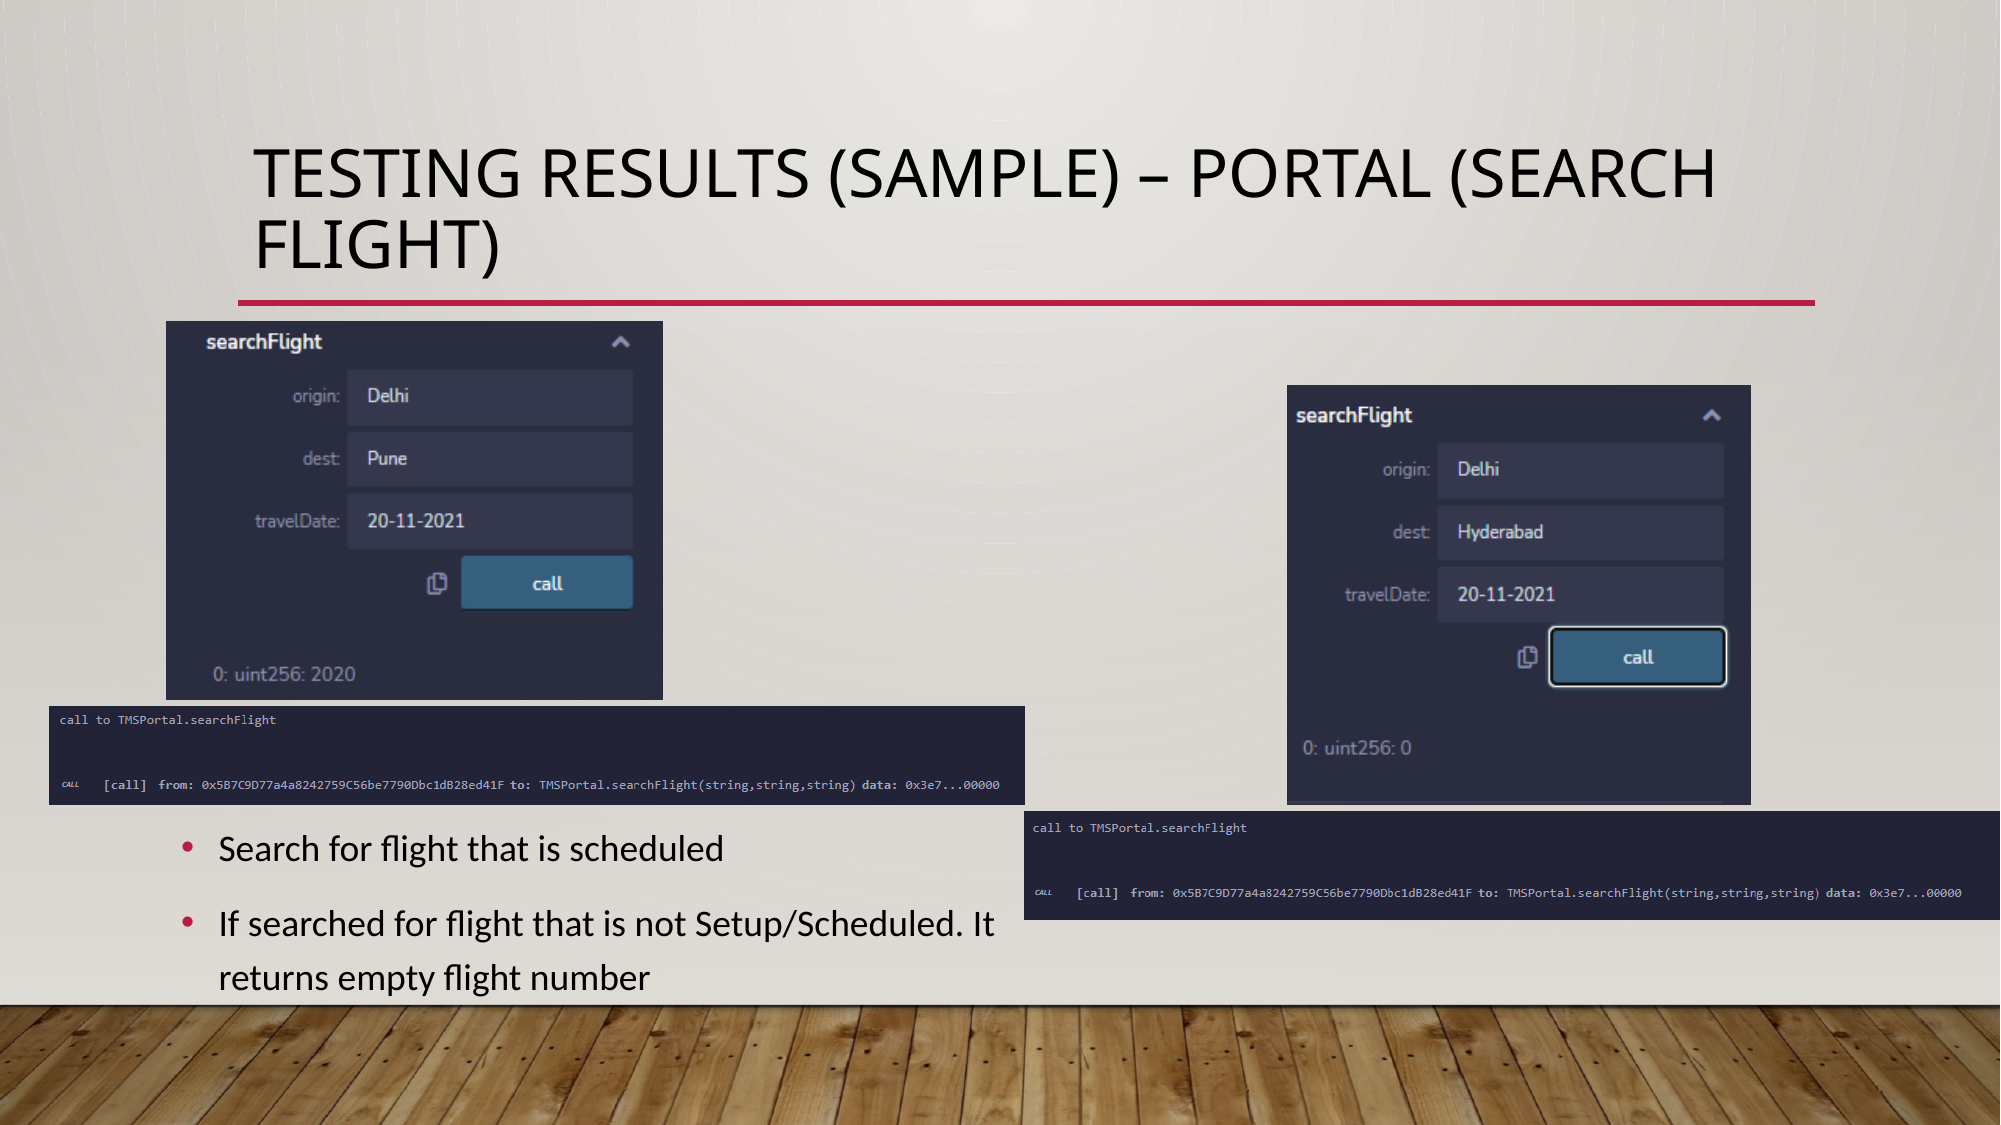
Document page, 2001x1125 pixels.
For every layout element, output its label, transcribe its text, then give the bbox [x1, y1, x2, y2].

title Testing Results (Sample) – Portal (Search Flight) [238, 131, 1814, 305]
picture [1287, 385, 1751, 805]
picture [1024, 810, 2000, 920]
list Search for flight that is scheduled If searched for flight that is not Setup/Scheduled. It returns empty flight number [166, 807, 1025, 1008]
picture [49, 705, 1025, 805]
picture [0, 1005, 2000, 1125]
picture [165, 321, 664, 700]
